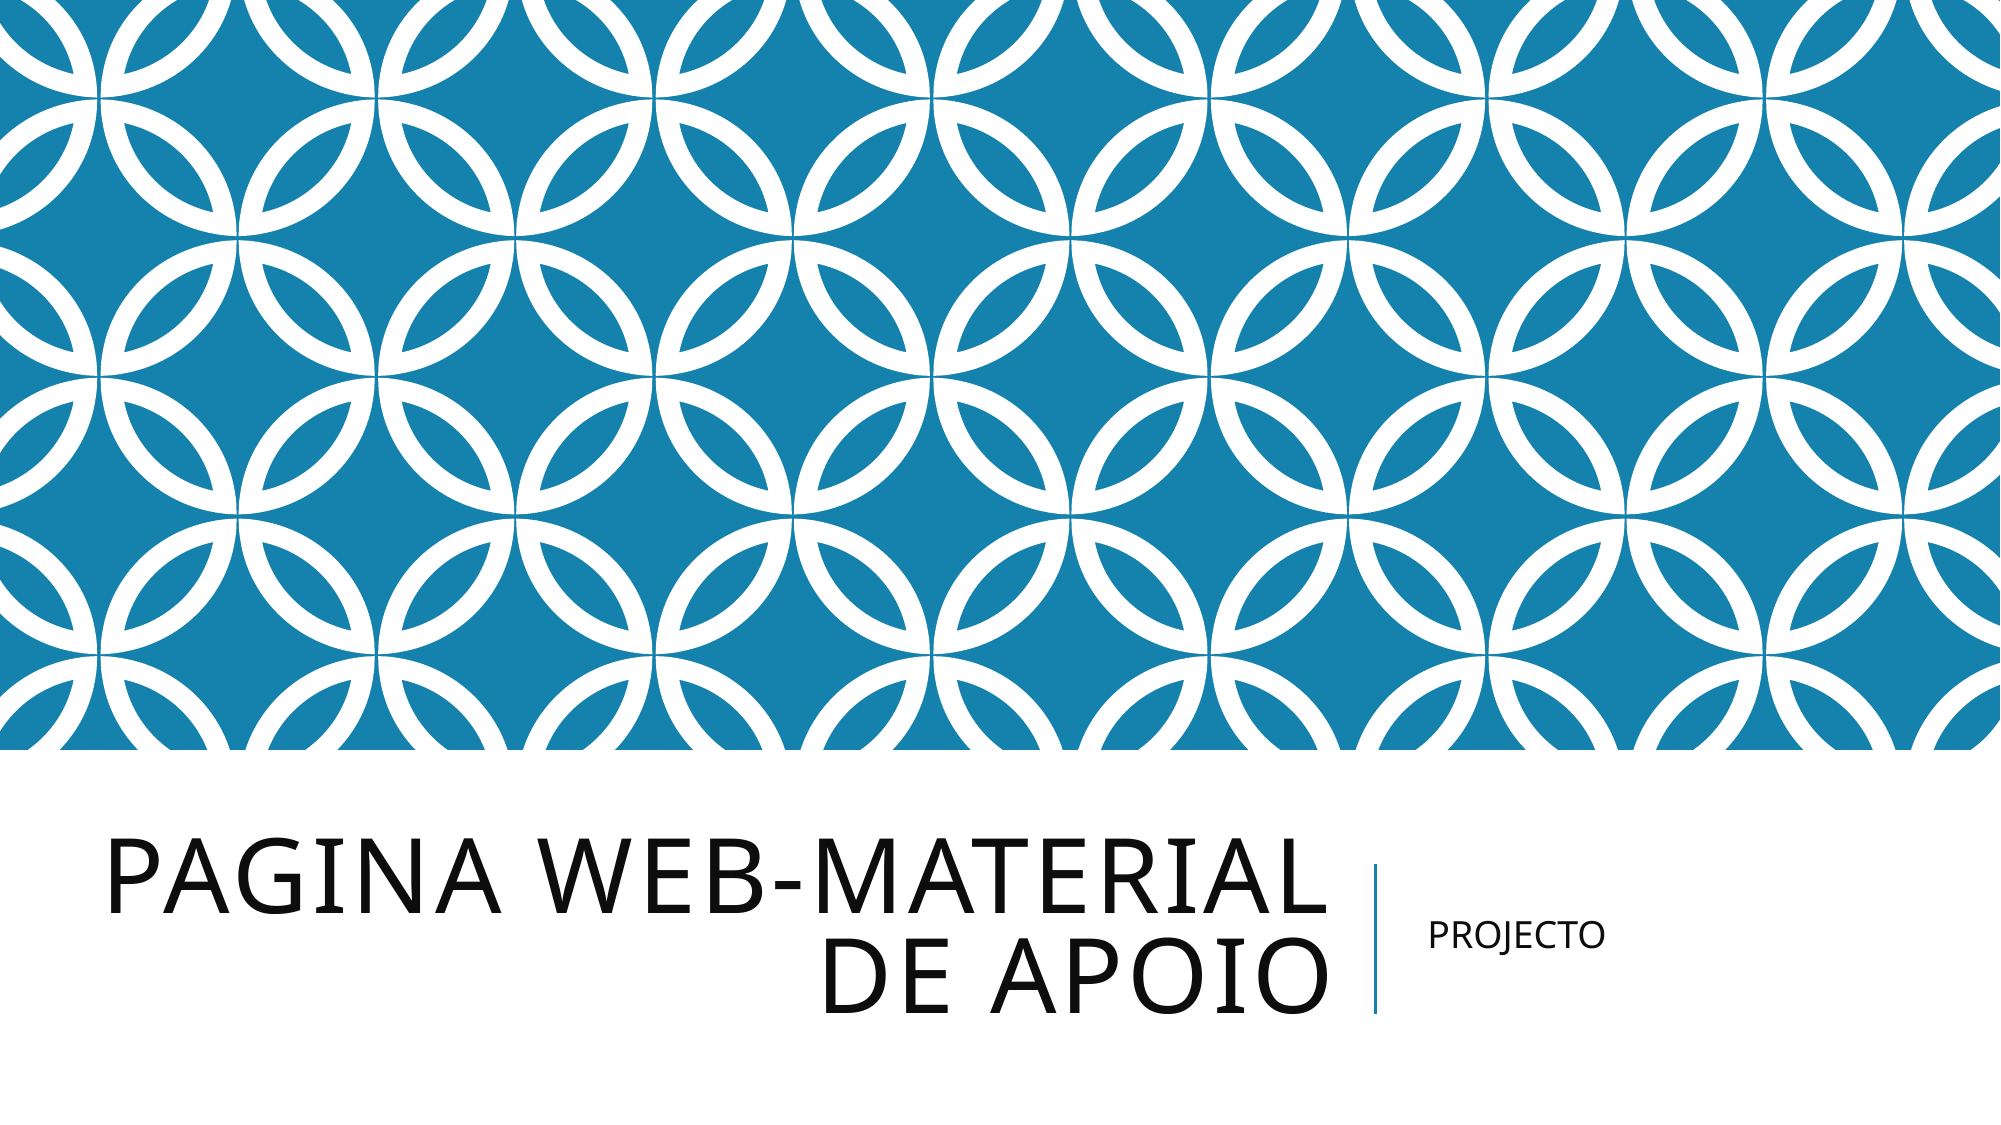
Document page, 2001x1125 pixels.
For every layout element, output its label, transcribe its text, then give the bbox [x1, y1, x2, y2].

subtitle PROJECTO [1412, 813, 1938, 1054]
title PAGINA WEB-MATERIAL DE APOIO [75, 813, 1350, 1054]
